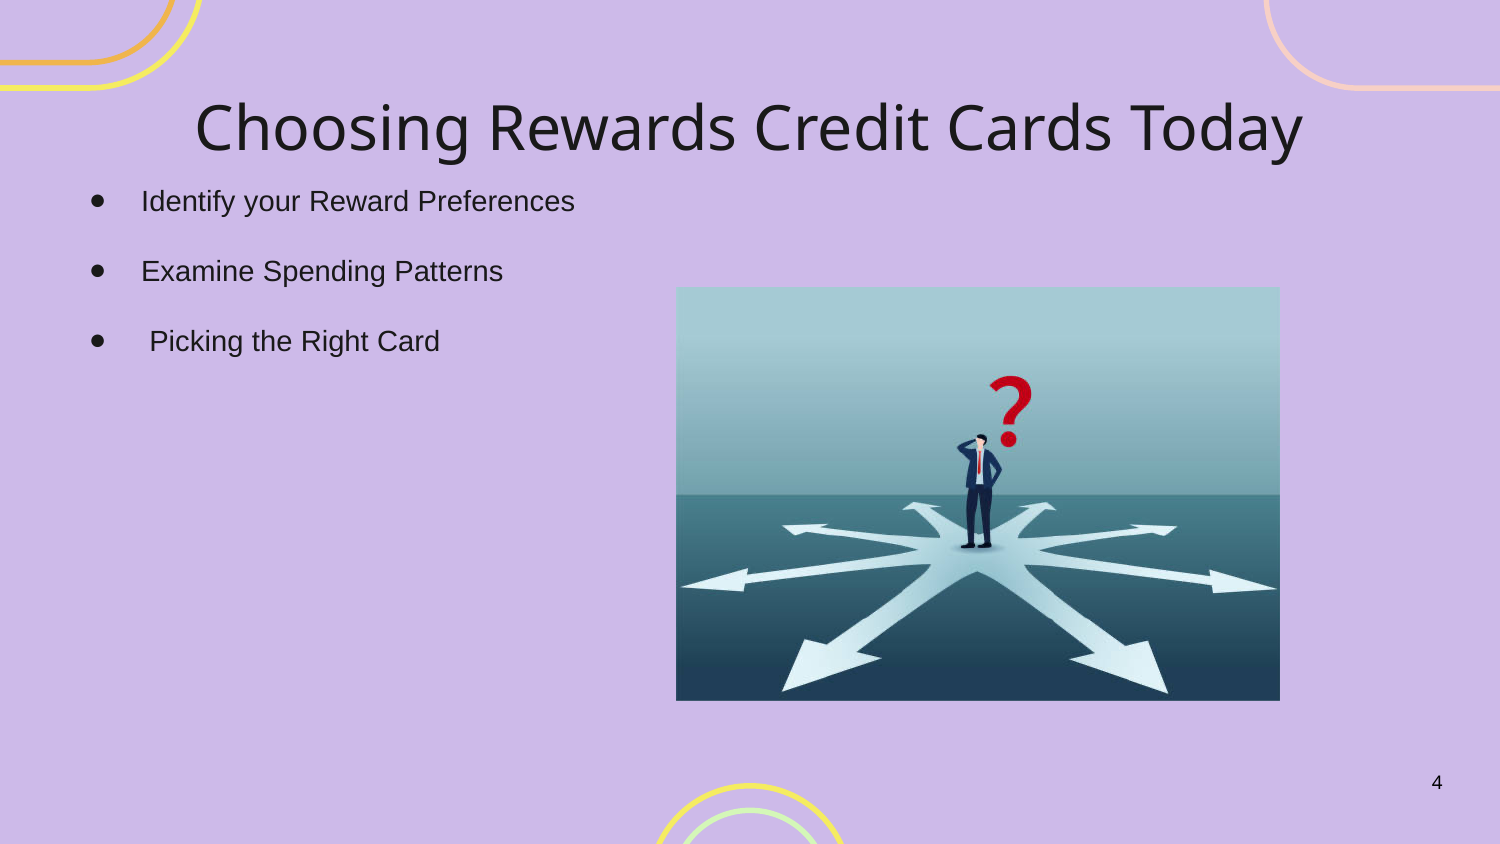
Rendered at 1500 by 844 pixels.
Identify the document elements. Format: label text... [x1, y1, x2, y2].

title Choosing Rewards Credit Cards Today [118, 72, 1382, 167]
picture [675, 287, 1280, 701]
text_box Identify your Reward Preferences Examine Spending Patterns Picking the Right Card [51, 166, 1449, 778]
text_box 4 [1416, 756, 1500, 844]
